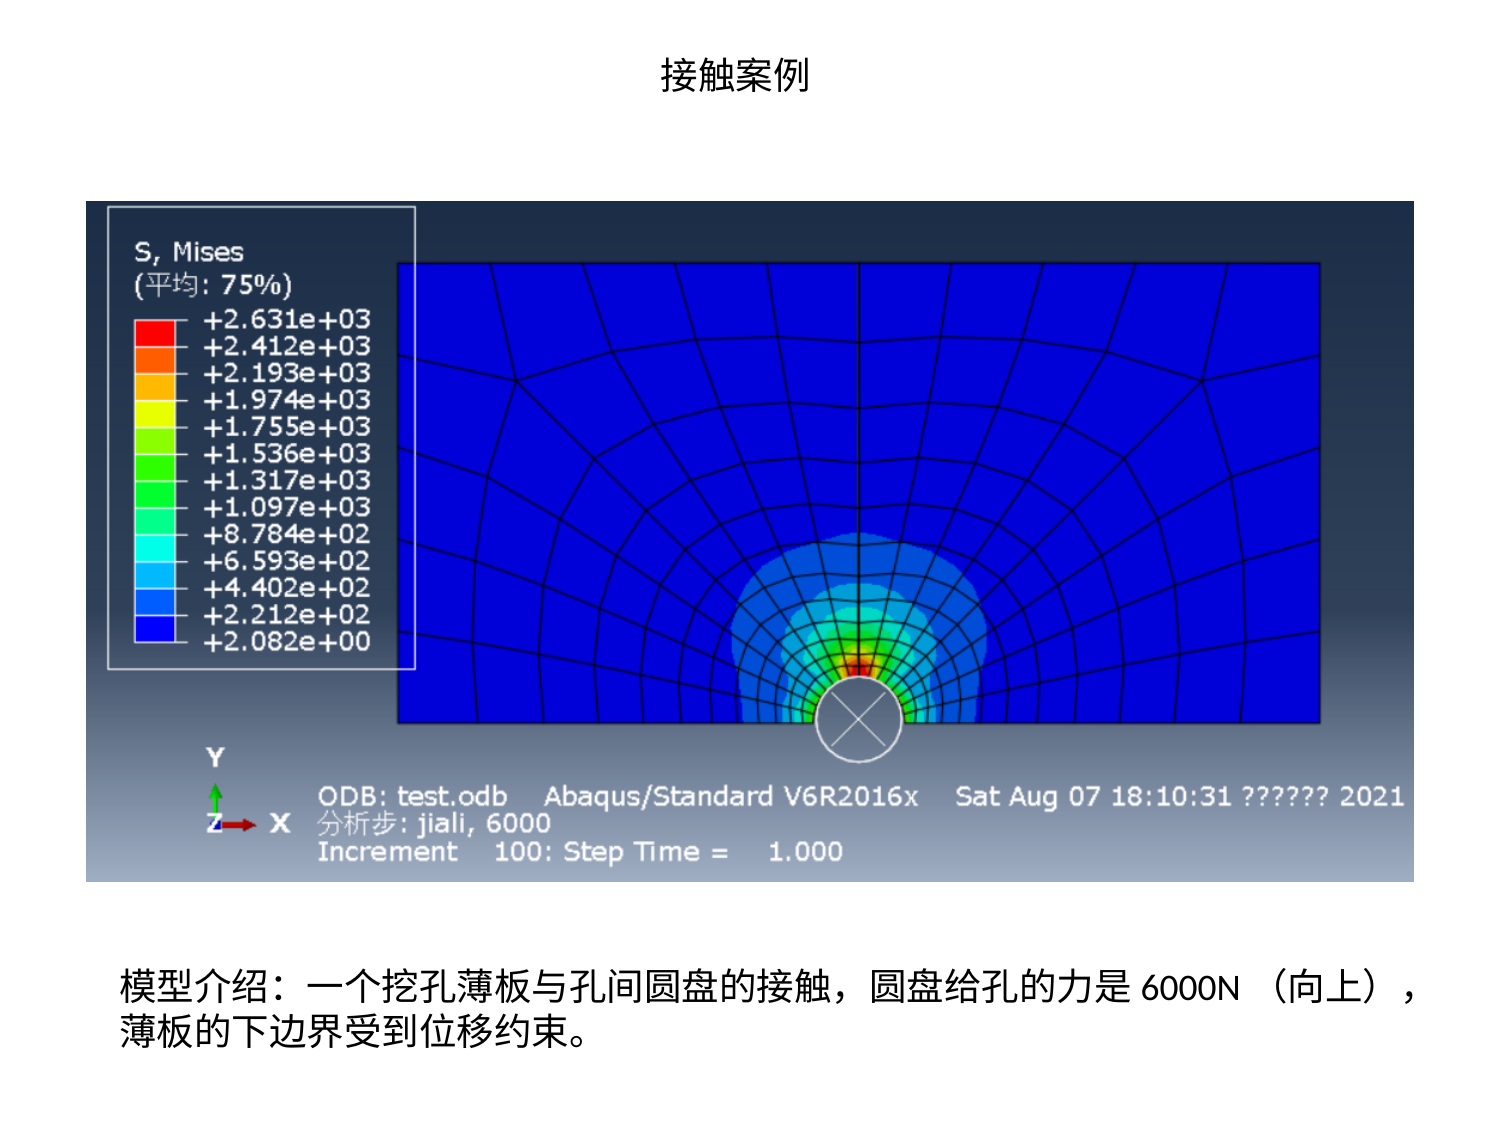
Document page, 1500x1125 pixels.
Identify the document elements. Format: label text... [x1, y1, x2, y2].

picture [86, 201, 1414, 882]
text_box 模型介绍：一个挖孔薄板与孔间圆盘的接触，圆盘给孔的力是6000N（向上）， 薄板的下边界受到位移约束。 [104, 955, 1453, 1061]
text_box 接触案例 [645, 44, 826, 105]
